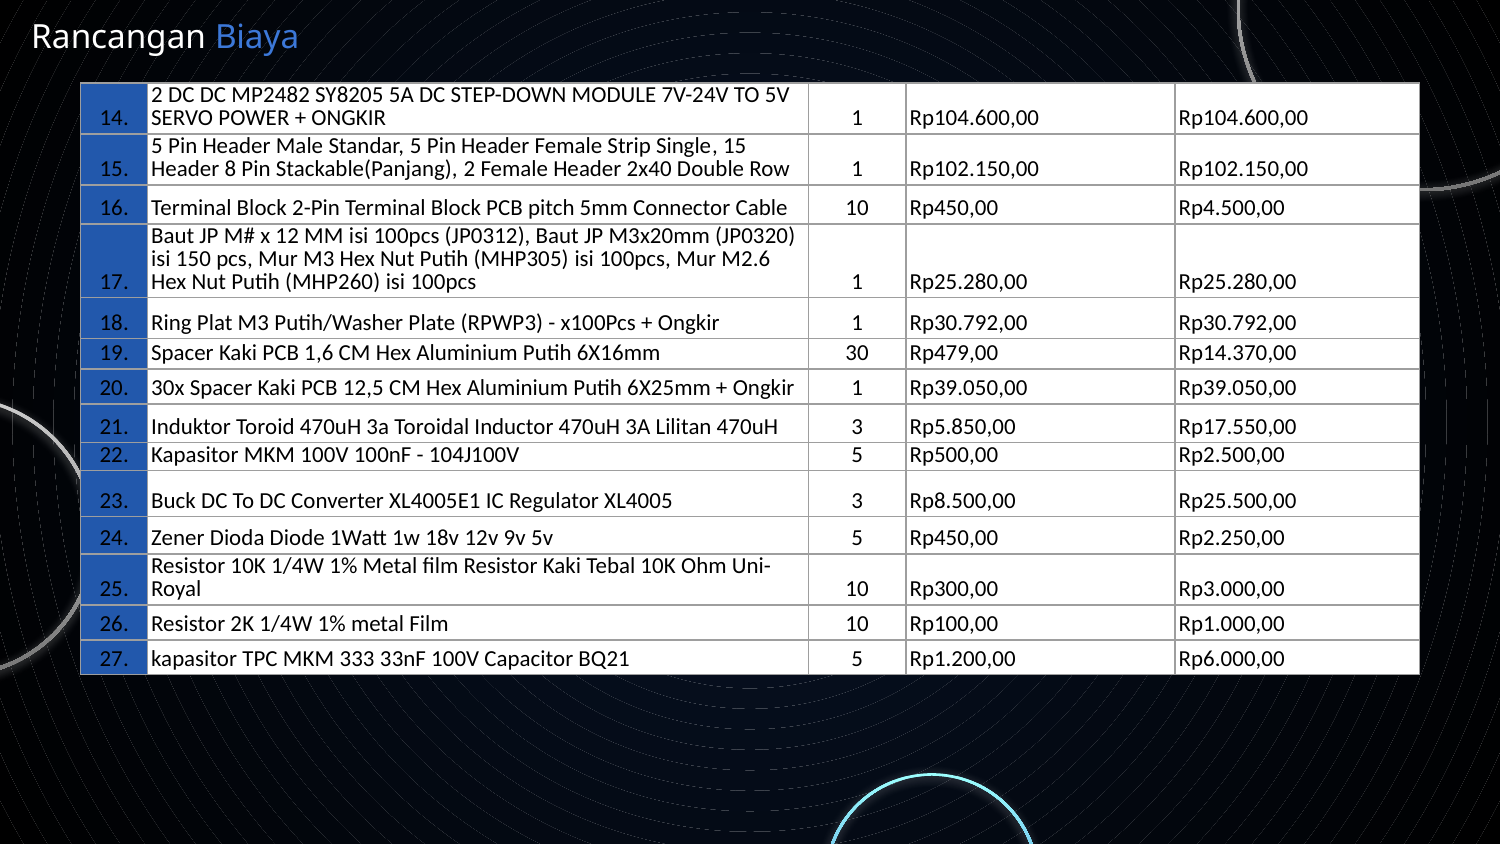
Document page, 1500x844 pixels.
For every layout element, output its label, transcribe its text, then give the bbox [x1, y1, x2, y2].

table_cell Rp6.000,00 [1176, 641, 1419, 674]
table_cell 26. [81, 606, 147, 639]
table_cell Rp450,00 [907, 186, 1174, 223]
table_cell 17. [81, 225, 147, 297]
text_box [830, 773, 1033, 844]
table_cell 23. [81, 471, 147, 516]
table_cell 20. [81, 370, 147, 403]
table_cell Rp1.200,00 [907, 641, 1174, 674]
table_cell 24. [81, 517, 147, 553]
table_cell Rp30.792,00 [907, 298, 1174, 338]
table_cell Rp479,00 [907, 339, 1174, 368]
table_cell Rp100,00 [907, 606, 1174, 639]
table_cell Resistor 2K 1/4W 1% metal Film [148, 606, 808, 639]
table_cell Rp39.050,00 [1176, 370, 1419, 403]
table_cell 22. [81, 443, 147, 470]
table_cell Induktor Toroid 470uH 3a Toroidal Inductor 470uH 3A Lilitan 470uH [148, 405, 808, 442]
table_cell 30 [809, 339, 905, 368]
table_cell Buck DC To DC Converter XL4005E1 IC Regulator XL4005 [148, 471, 808, 516]
table_cell 10 [809, 606, 905, 639]
table_cell Rp2.500,00 [1176, 443, 1419, 470]
table_cell 30x Spacer Kaki PCB 12,5 CM Hex Aluminium Putih 6X25mm + Ongkir [148, 370, 808, 403]
table_cell 10 [809, 555, 905, 604]
text_box [0, 594, 80, 670]
table_cell 1 [809, 370, 905, 403]
table_cell Rp450,00 [907, 517, 1174, 553]
table_cell 5 [809, 443, 905, 470]
table_cell 1 [809, 298, 905, 338]
table_cell Rp4.500,00 [1176, 186, 1419, 223]
table_cell Rp1.000,00 [1176, 606, 1419, 639]
table_header 1 [809, 84, 905, 133]
text_box [0, 403, 80, 479]
table_cell Zener Dioda Diode 1Watt 1w 18v 12v 9v 5v [148, 517, 808, 553]
table_header Rp104.600,00 [907, 84, 1174, 133]
table_cell Ring Plat M3 Putih/Washer Plate (RPWP3) - x100Pcs + Ongkir [148, 298, 808, 338]
table_cell Terminal Block 2-Pin Terminal Block PCB pitch 5mm Connector Cable [148, 186, 808, 223]
table_cell 1 [809, 135, 905, 184]
table_cell Baut JP M# x 12 MM isi 100pcs (JP0312), Baut JP M3x20mm (JP0320) isi 150 pcs, Mur M3 Hex Nut Putih (MHP305) isi 100pcs, Mur M2.6 Hex Nut Putih (MHP260) isi 100pcs [148, 225, 808, 297]
table_cell 16. [81, 186, 147, 223]
table_cell kapasitor TPC MKM 333 33nF 100V Capacitor BQ21 [148, 641, 808, 674]
table_cell 10 [809, 186, 905, 223]
table_cell Rp300,00 [907, 555, 1174, 604]
table_cell 3 [809, 405, 905, 442]
table_cell 5 Pin Header Male Standar, 5 Pin Header Female Strip Single, 15 Header 8 Pin Stackable(Panjang), 2 Female Header 2x40 Double Row [148, 135, 808, 184]
table_cell Rp3.000,00 [1176, 555, 1419, 604]
table_cell Rp102.150,00 [1176, 135, 1419, 184]
table_cell Rp17.550,00 [1176, 405, 1419, 442]
table_cell Rp39.050,00 [907, 370, 1174, 403]
table_cell Kapasitor MKM 100V 100nF - 104J100V [148, 443, 808, 470]
table_cell Resistor 10K 1/4W 1% Metal film Resistor Kaki Tebal 10K Ohm Uni-Royal [148, 555, 808, 604]
table_cell 5 [809, 517, 905, 553]
text_box [1236, 0, 1256, 82]
table_header Rp104.600,00 [1176, 84, 1419, 133]
table_cell Rp8.500,00 [907, 471, 1174, 516]
table_cell Rp2.250,00 [1176, 517, 1419, 553]
table_cell Rp25.280,00 [907, 225, 1174, 297]
table_cell Rp500,00 [907, 443, 1174, 470]
table_cell Spacer Kaki PCB 1,6 CM Hex Aluminium Putih 6X16mm [148, 339, 808, 368]
table_cell 27. [81, 641, 147, 674]
table_cell Rp5.850,00 [907, 405, 1174, 442]
table_cell Rp102.150,00 [907, 135, 1174, 184]
table_cell 15. [81, 135, 147, 184]
table_cell 5 [809, 641, 905, 674]
table_cell 3 [809, 471, 905, 516]
table_header 14. [81, 84, 147, 133]
table_cell Rp25.280,00 [1176, 225, 1419, 297]
table_cell 21. [81, 405, 147, 442]
title Rancangan Biaya [16, 0, 445, 70]
table_cell 25. [81, 555, 147, 604]
table_cell 19. [81, 339, 147, 368]
table_cell Rp30.792,00 [1176, 298, 1419, 338]
table_cell Rp14.370,00 [1176, 339, 1419, 368]
table_header 2 DC DC MP2482 SY8205 5A DC STEP-DOWN MODULE 7V-24V TO 5V SERVO POWER + ONGKIR [148, 84, 808, 133]
table_cell 1 [809, 225, 905, 297]
table_cell Rp25.500,00 [1176, 471, 1419, 516]
table_cell 18. [81, 298, 147, 338]
text_box [1420, 170, 1500, 192]
